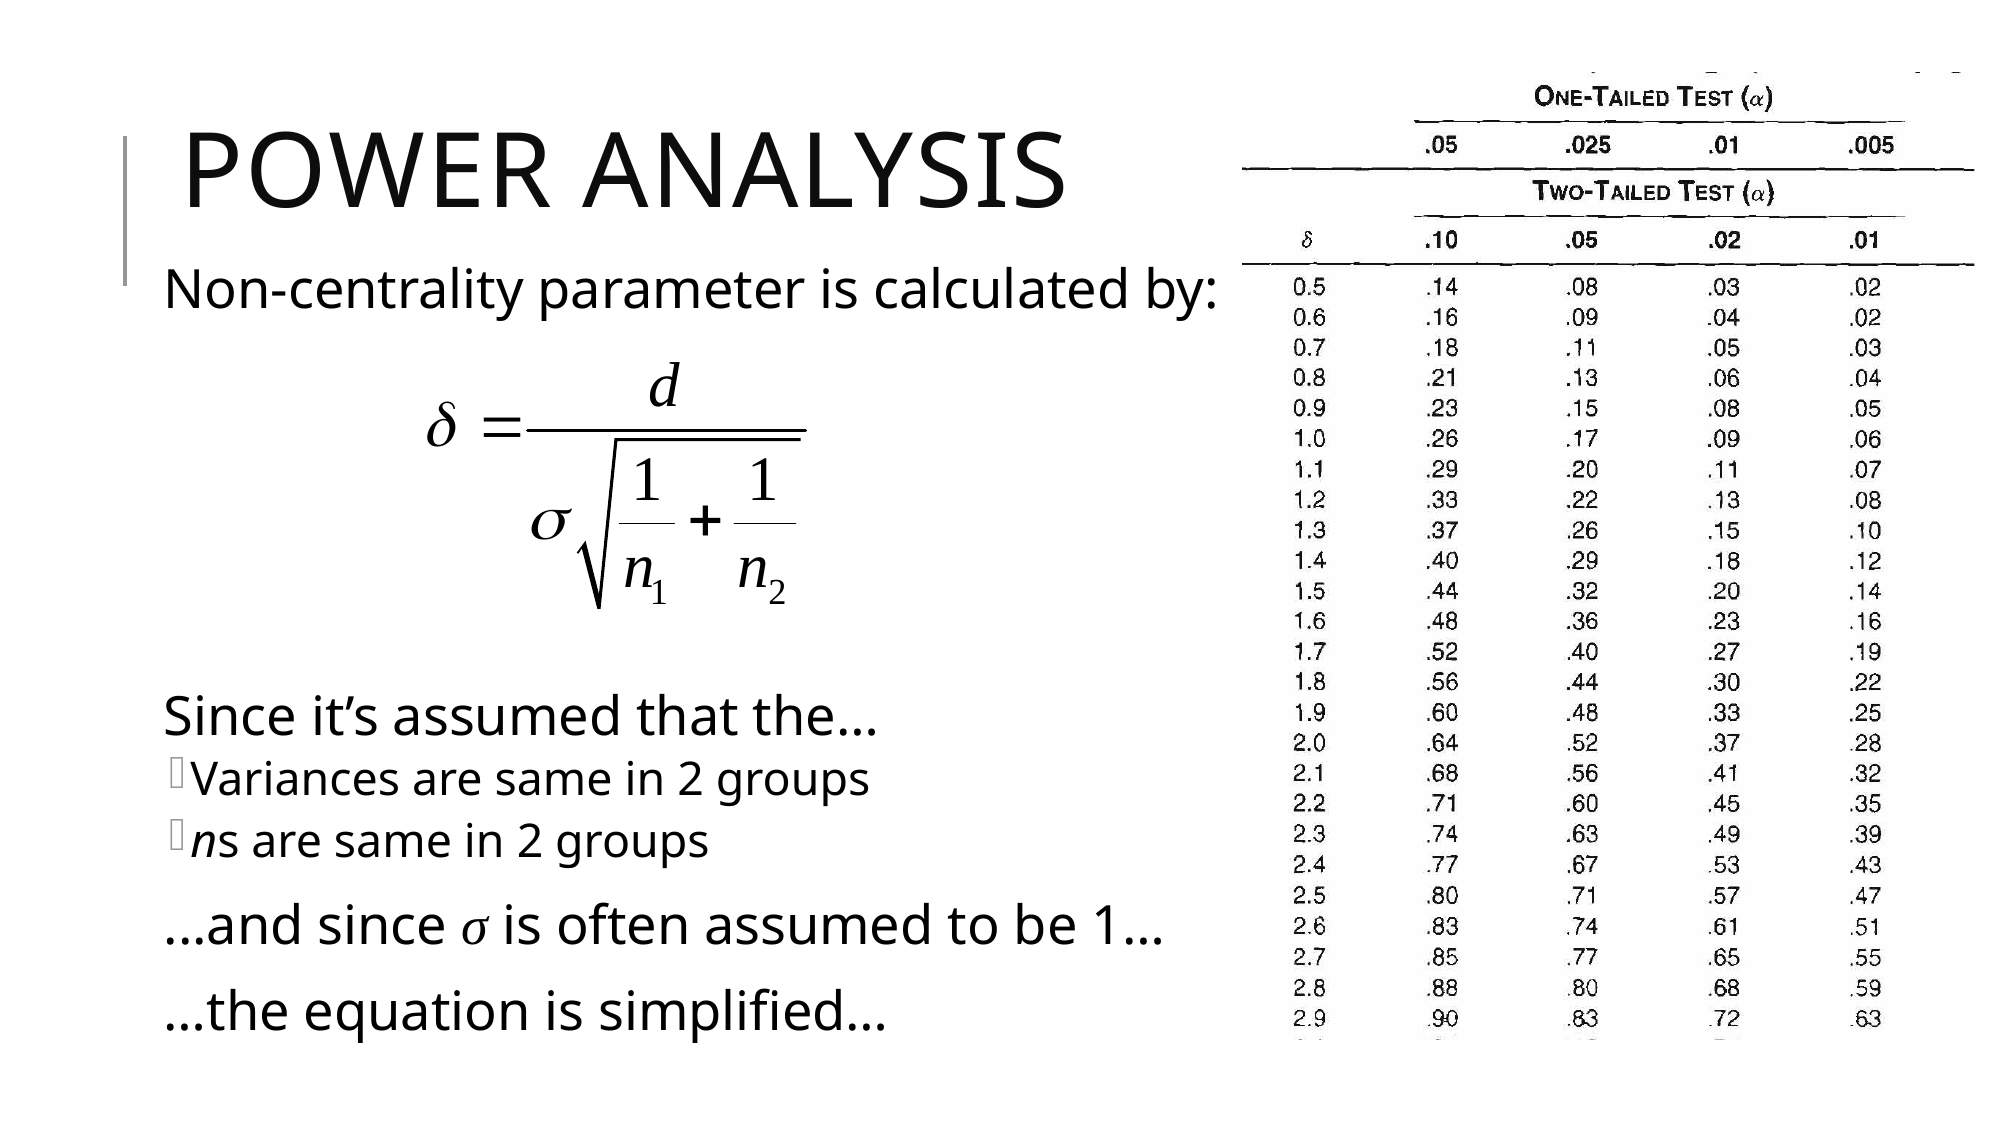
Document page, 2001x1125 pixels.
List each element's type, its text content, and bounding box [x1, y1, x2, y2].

title Power Analysis [165, 54, 1761, 253]
picture [416, 345, 820, 619]
list Non-centrality parameter is calculated by: Since it’s assumed that the… Variances are same in 2 groups ns are same in 2 groups ...and since σ is often assumed to be 1… …the equation is simplified… [142, 253, 1975, 1053]
picture [1241, 72, 1975, 1040]
